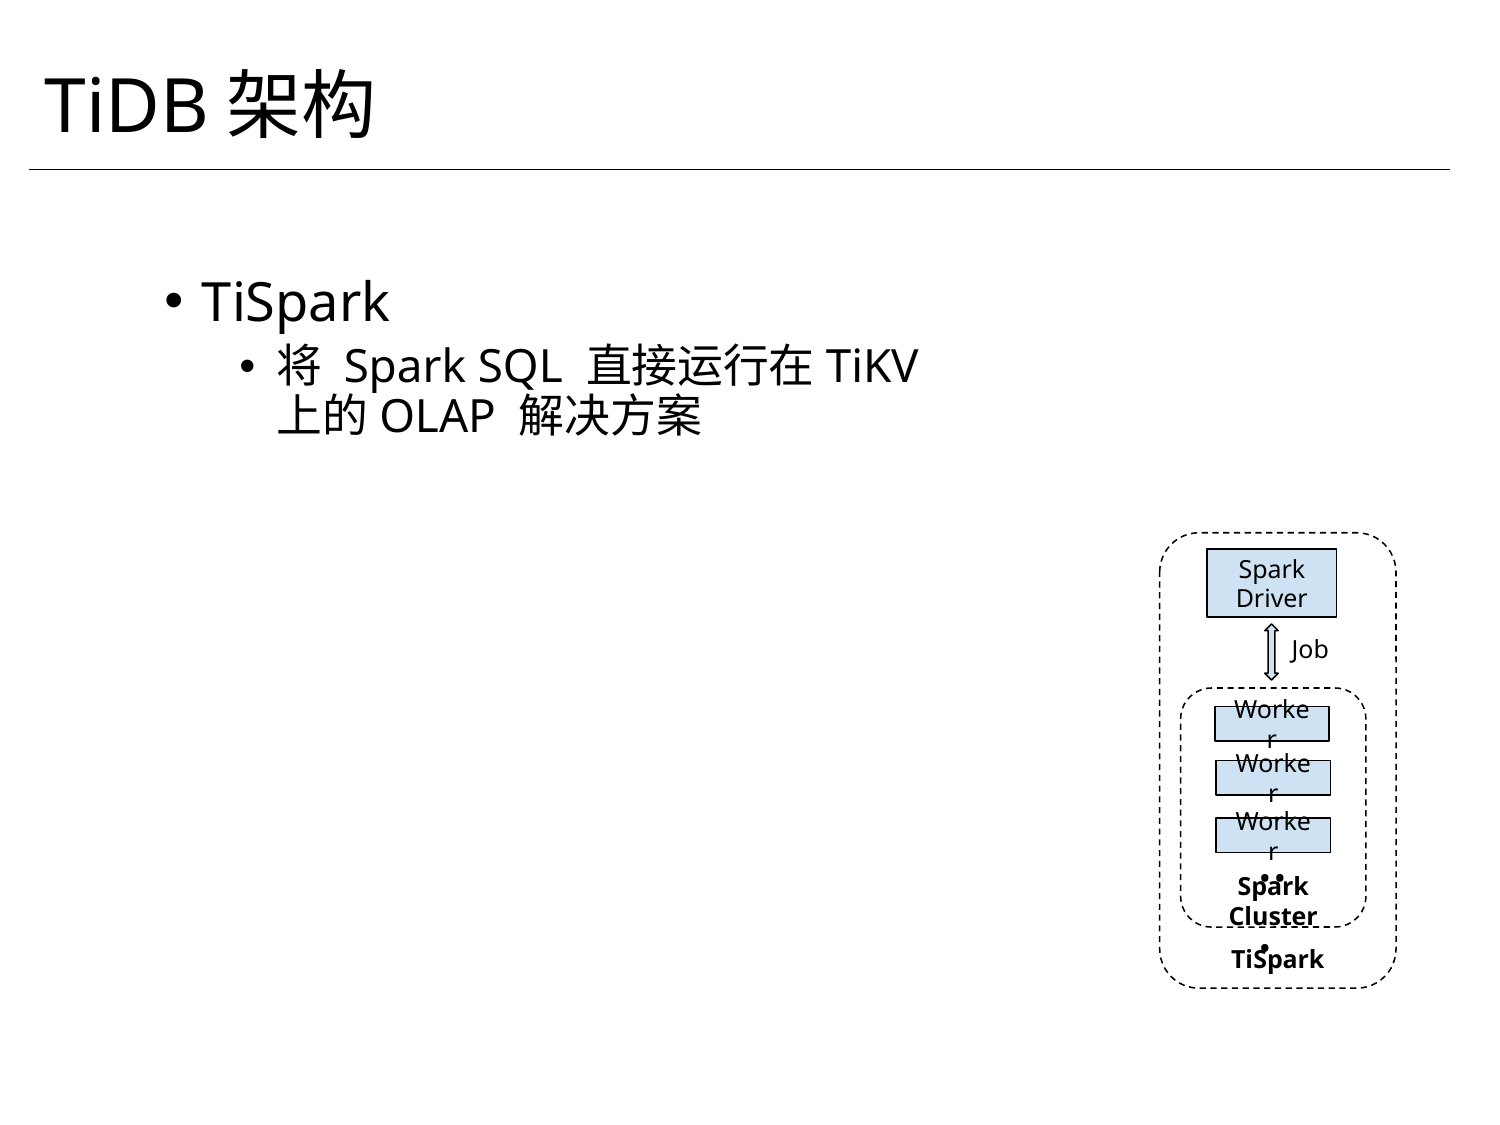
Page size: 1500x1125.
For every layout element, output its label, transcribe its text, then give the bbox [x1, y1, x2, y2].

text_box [1159, 532, 1397, 989]
list TiSpark 将 Spark SQL 直接运行在TiKV上的OLAP 解决方案 [149, 266, 982, 1038]
title TiDB架构 [29, 0, 1324, 218]
